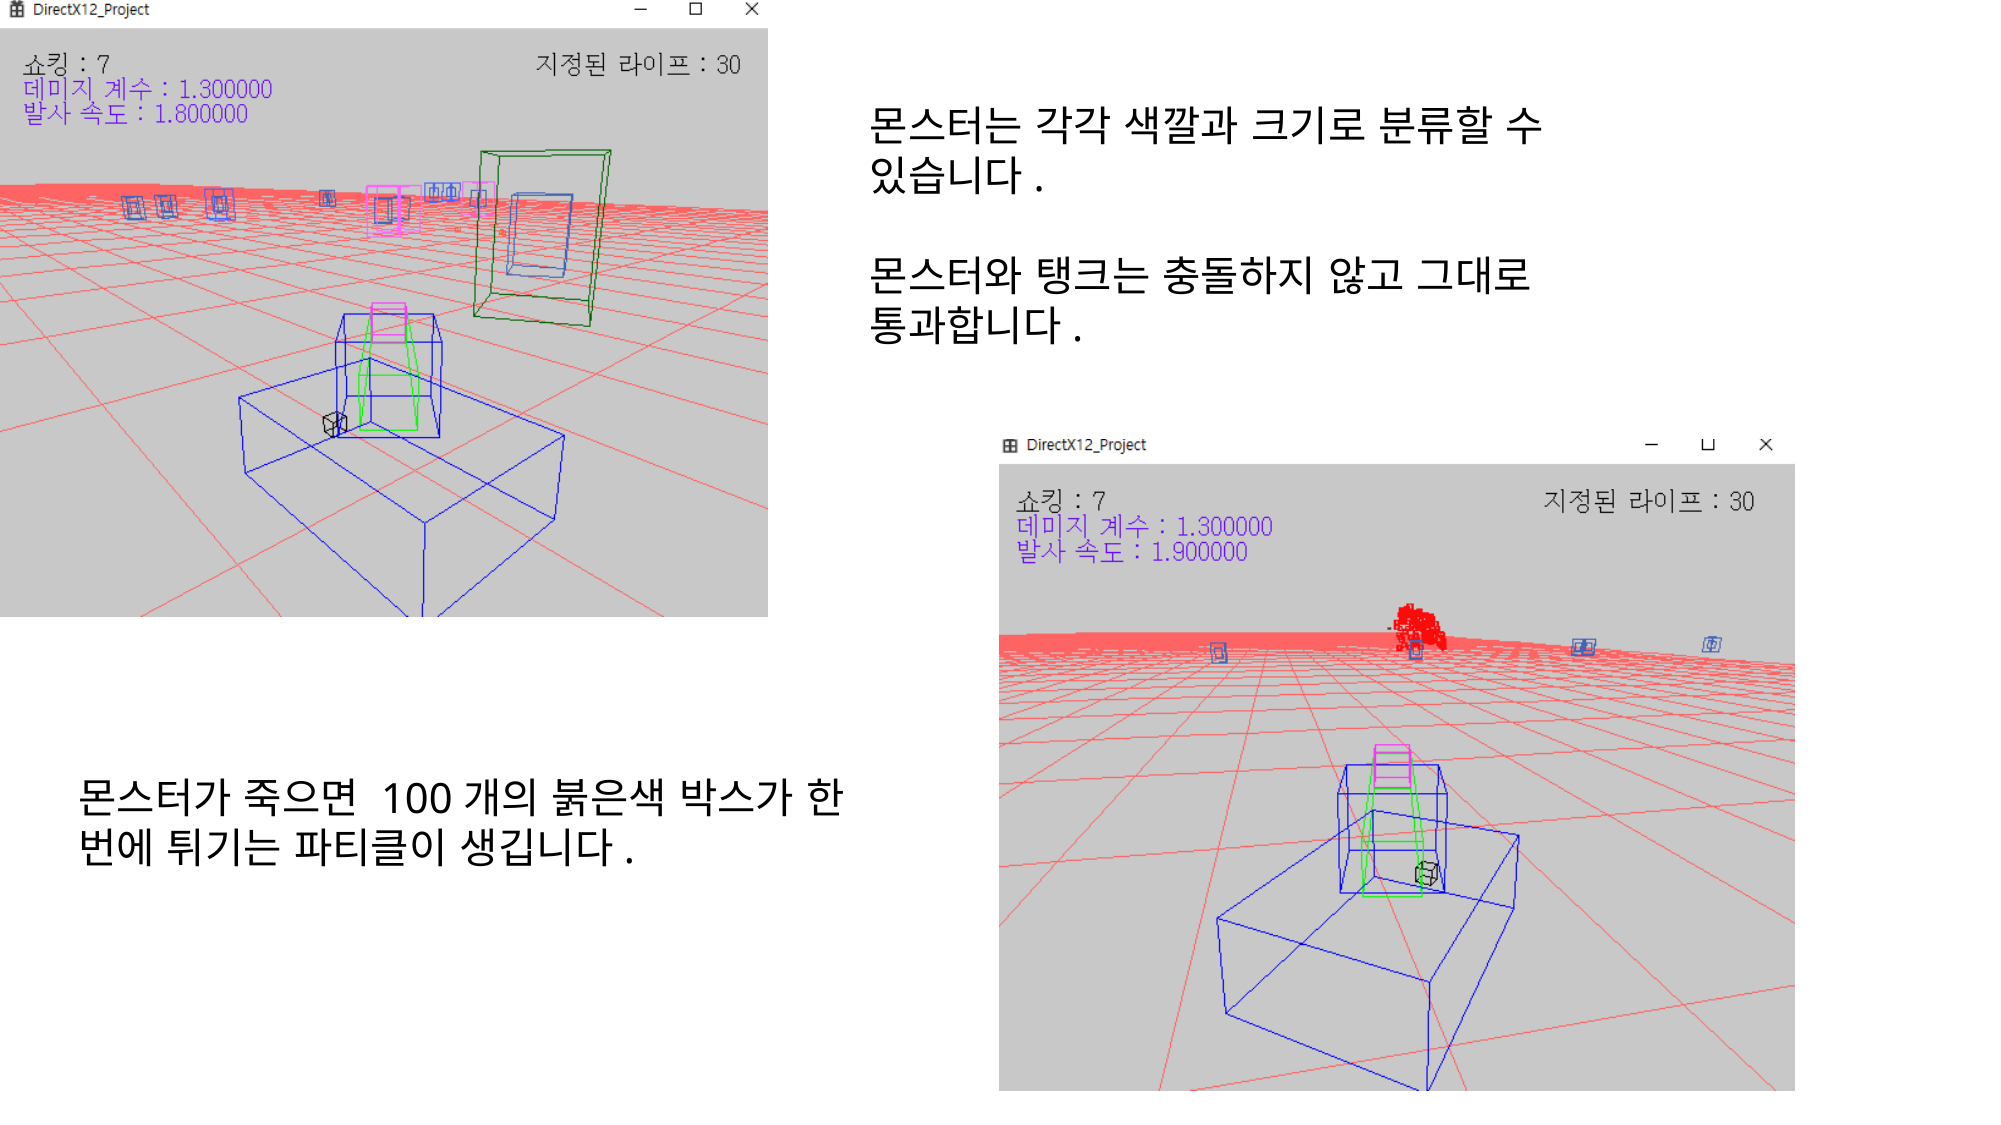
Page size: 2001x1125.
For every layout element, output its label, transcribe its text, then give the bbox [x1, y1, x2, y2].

text_box 몬스터는 각각 색깔과 크기로 분류할 수 있습니다. 몬스터와 탱크는 충돌하지 않고 그대로 통과합니다. [854, 92, 1702, 358]
text_box 몬스터가 죽으면 100개의 붉은색 박스가 한 번에 튀기는 파티클이 생깁니다. [63, 764, 911, 880]
picture [0, 0, 768, 617]
picture [999, 439, 1795, 1091]
